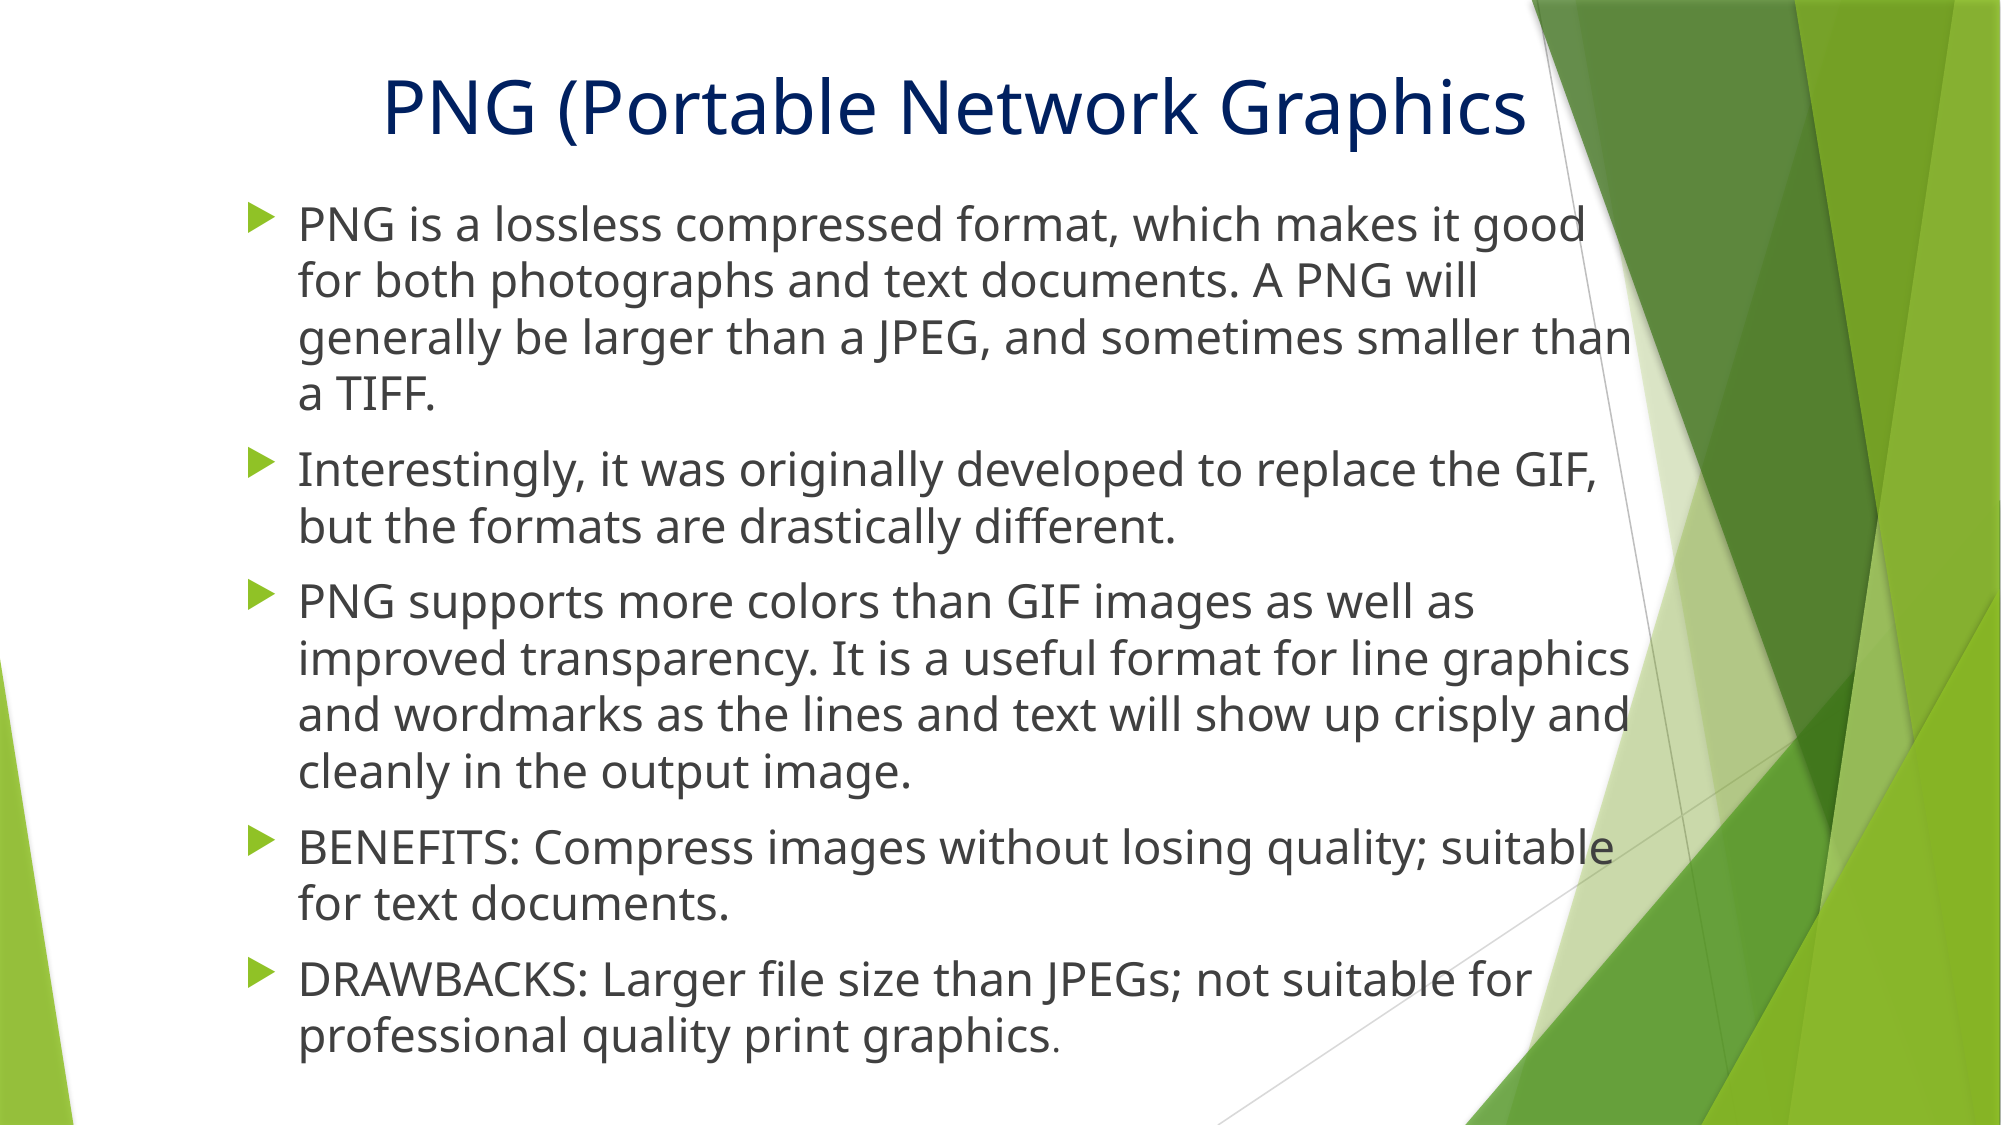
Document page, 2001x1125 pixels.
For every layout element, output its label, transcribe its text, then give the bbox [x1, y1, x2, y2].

title PNG (Portable Network Graphics [229, 51, 1567, 161]
list PNG is a lossless compressed format, which makes it good for both photographs and text documents. A PNG will generally be larger than a JPEG, and sometimes smaller than a TIFF. Interestingly, it was originally developed to replace the GIF, but the formats are drastically different. PNG supports more colors than GIF images as well as improved transparency. It is a useful format for line graphics and wordmarks as the lines and text will show up crisply and cleanly in the output image. BENEFITS: Compress images without losing quality; suitable for text documents. DRAWBACKS: Larger file size than JPEGs; not suitable for professional quality print graphics. [229, 187, 1675, 1071]
